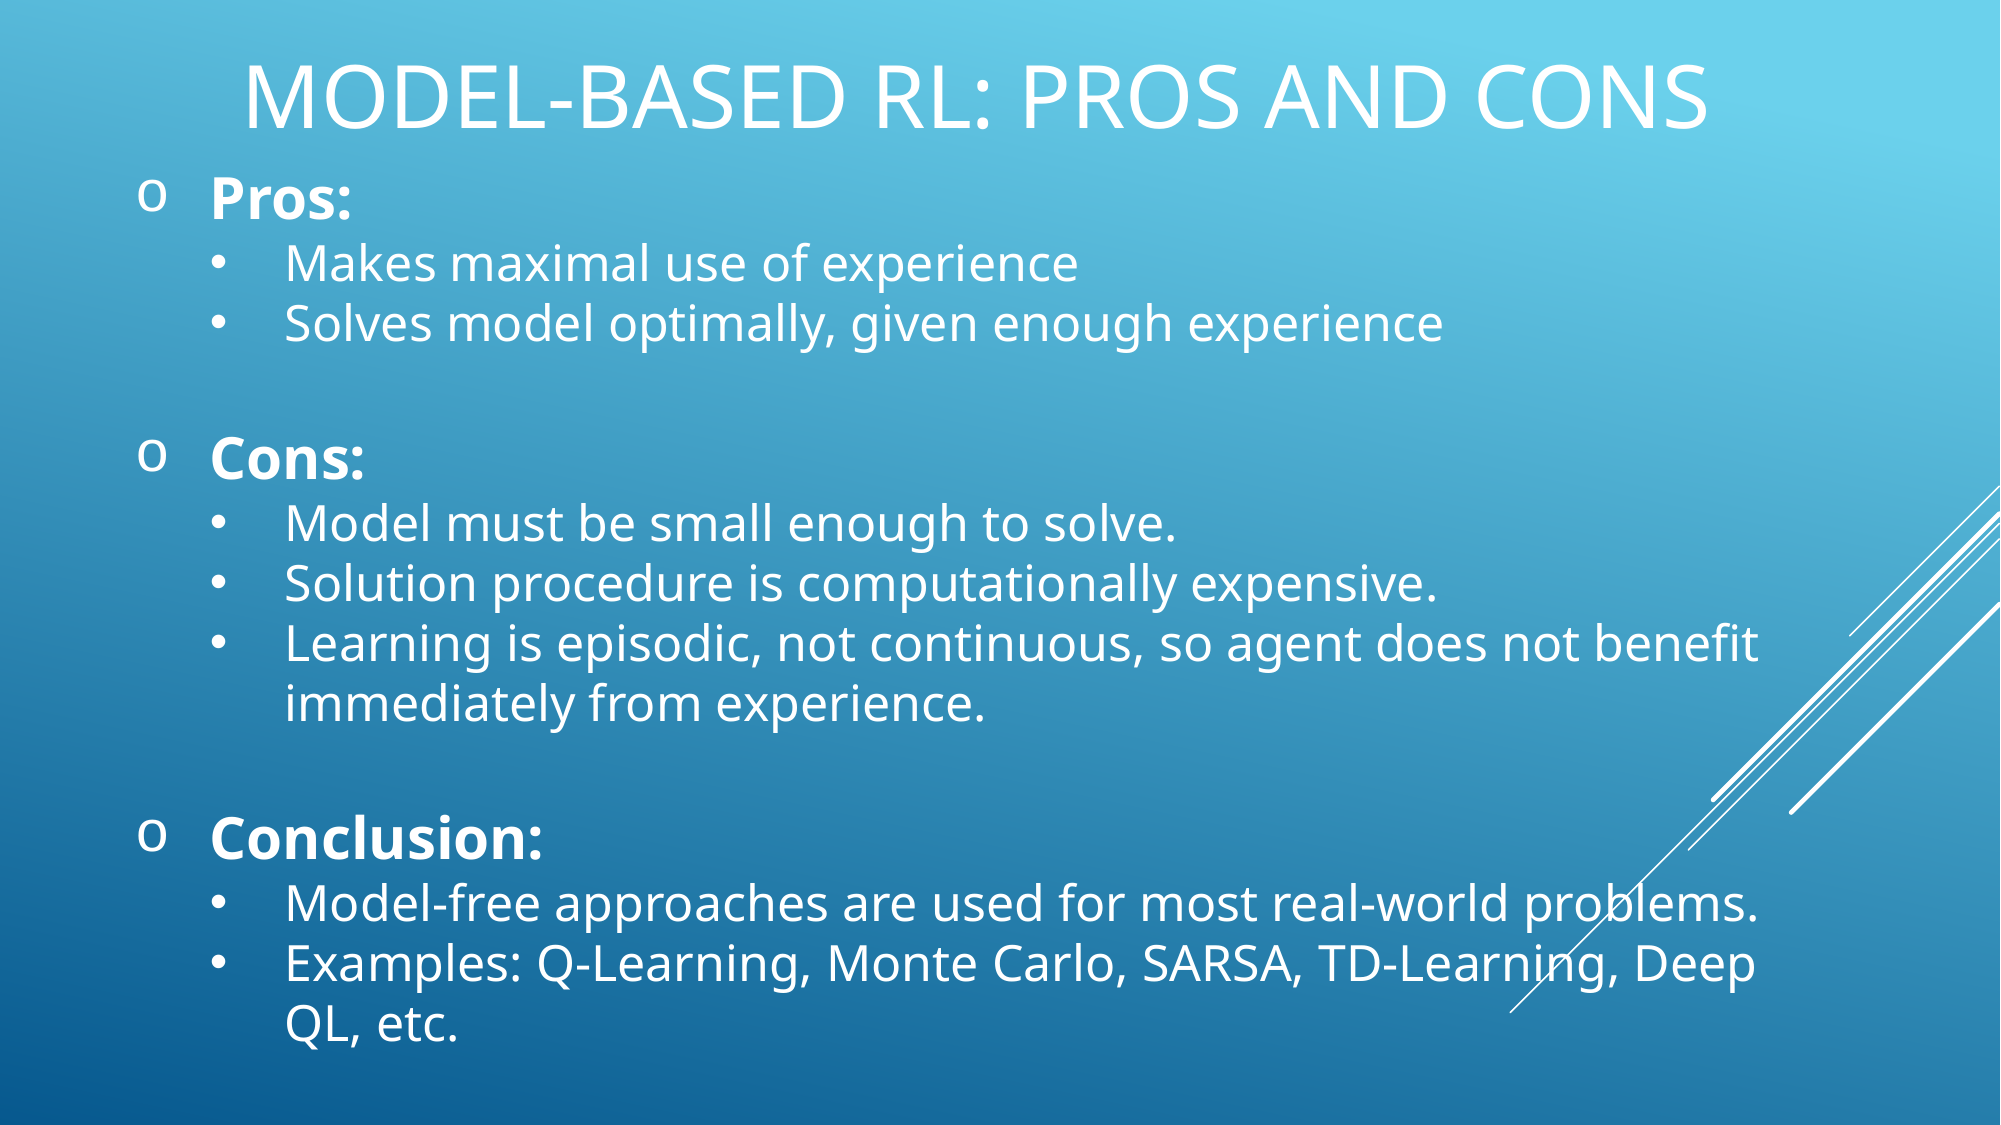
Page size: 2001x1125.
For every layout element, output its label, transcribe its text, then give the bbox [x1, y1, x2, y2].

title Model-based rl: Pros and cons [60, 32, 1892, 155]
text_box Pros: Makes maximal use of experience Solves model optimally, given enough experience Cons: Model must be small enough to solve. Solution procedure is computationally expensive. Learning is episodic, not continuous, so agent does not benefit immediately from experience. Conclusion: Model-free approaches are used for most real-world problems. Examples: Q-Learning, Monte Carlo, SARSA, TD-Learning, Deep QL, etc. [119, 154, 1832, 1059]
